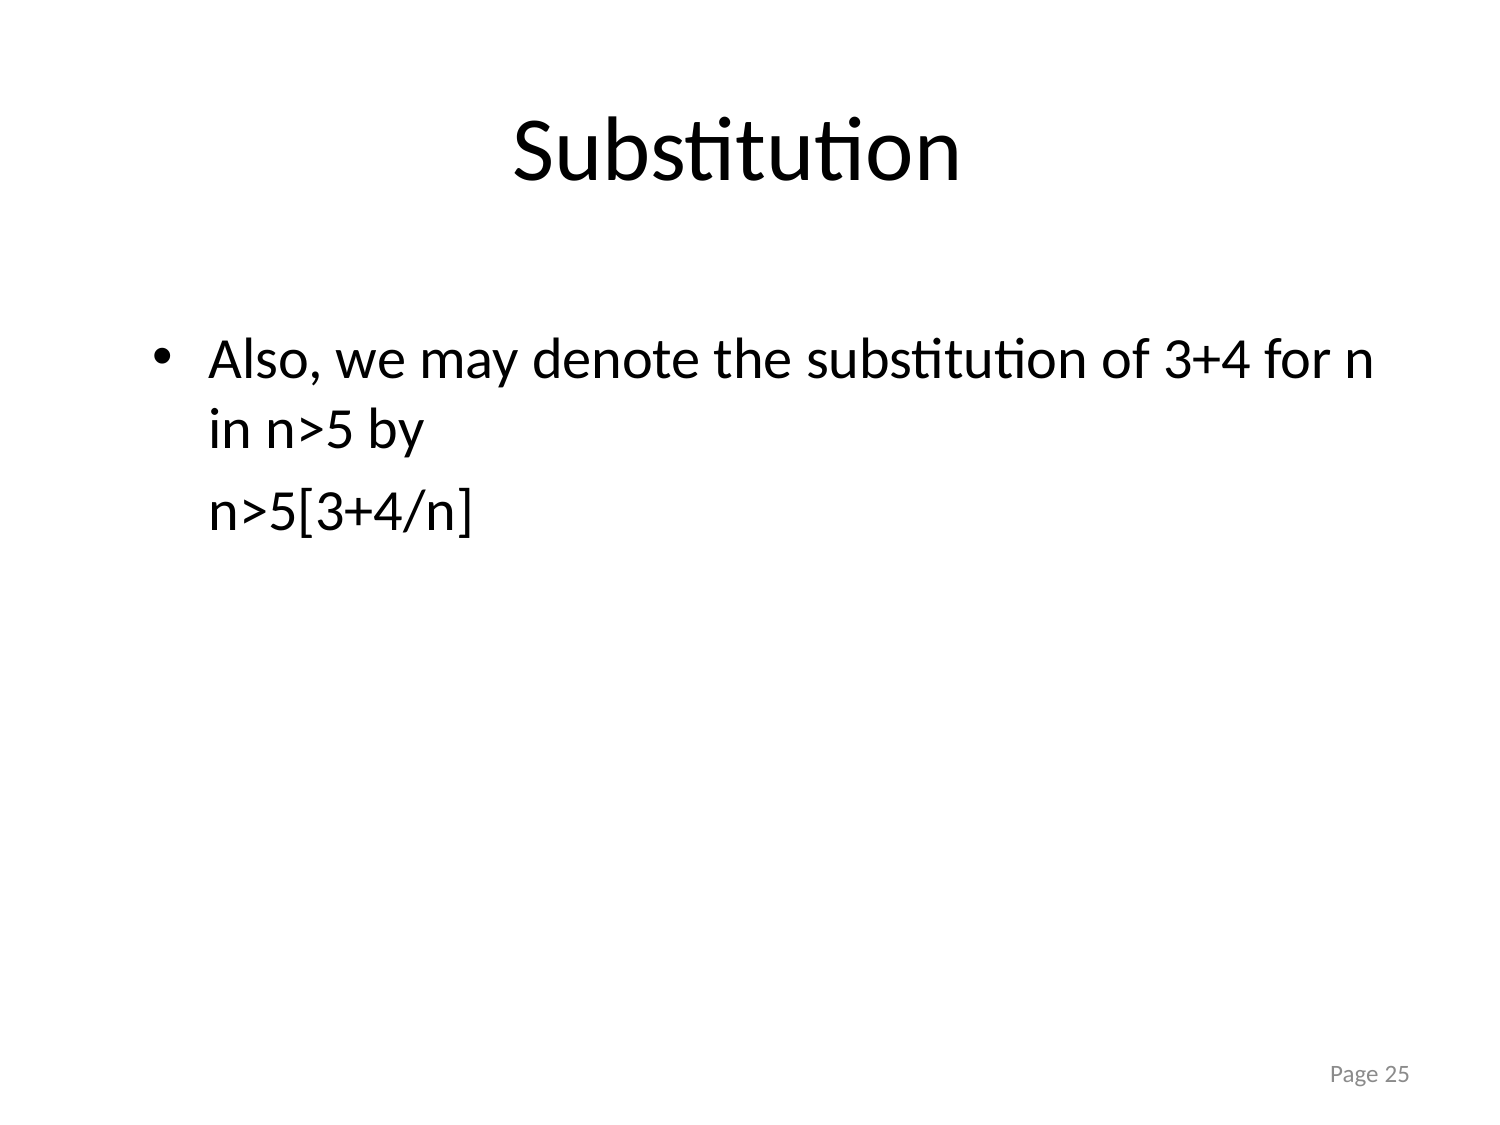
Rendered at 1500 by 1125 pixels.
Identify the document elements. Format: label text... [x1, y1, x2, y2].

list Also, we may denote the substitution of 3+4 for n in n>5 by n>5[3+4/n] [137, 312, 1413, 988]
title Substitution [99, 50, 1375, 238]
slide_number Page 25 [1074, 1042, 1425, 1103]
